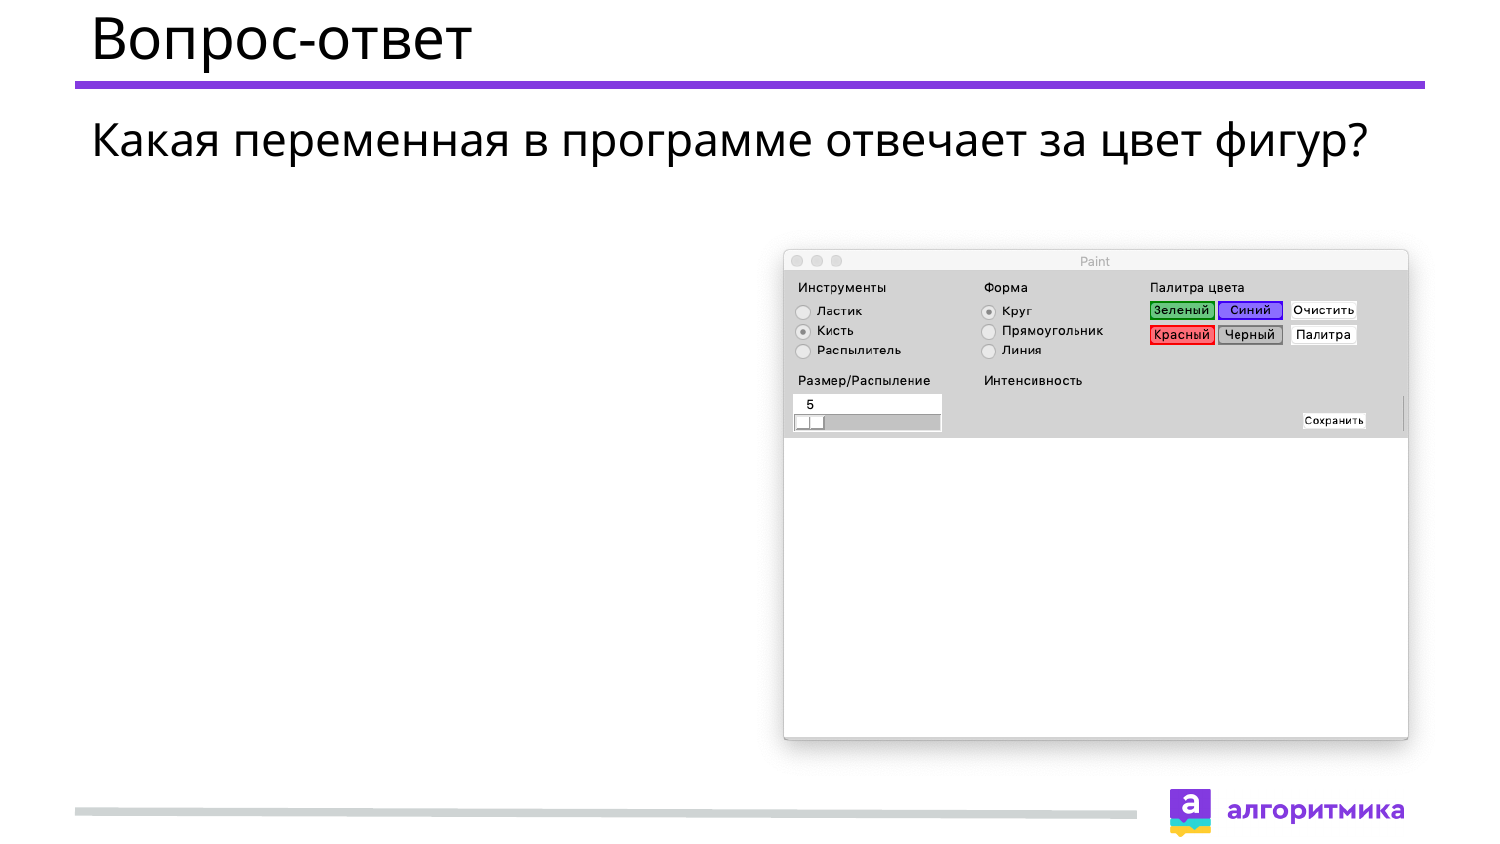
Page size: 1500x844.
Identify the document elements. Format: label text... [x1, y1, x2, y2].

picture [1170, 789, 1404, 837]
list Какая переменная в программе отвечает за цвет фигур? [75, 96, 1425, 265]
picture [749, 223, 1441, 781]
title Вопрос-ответ [75, 0, 1425, 73]
